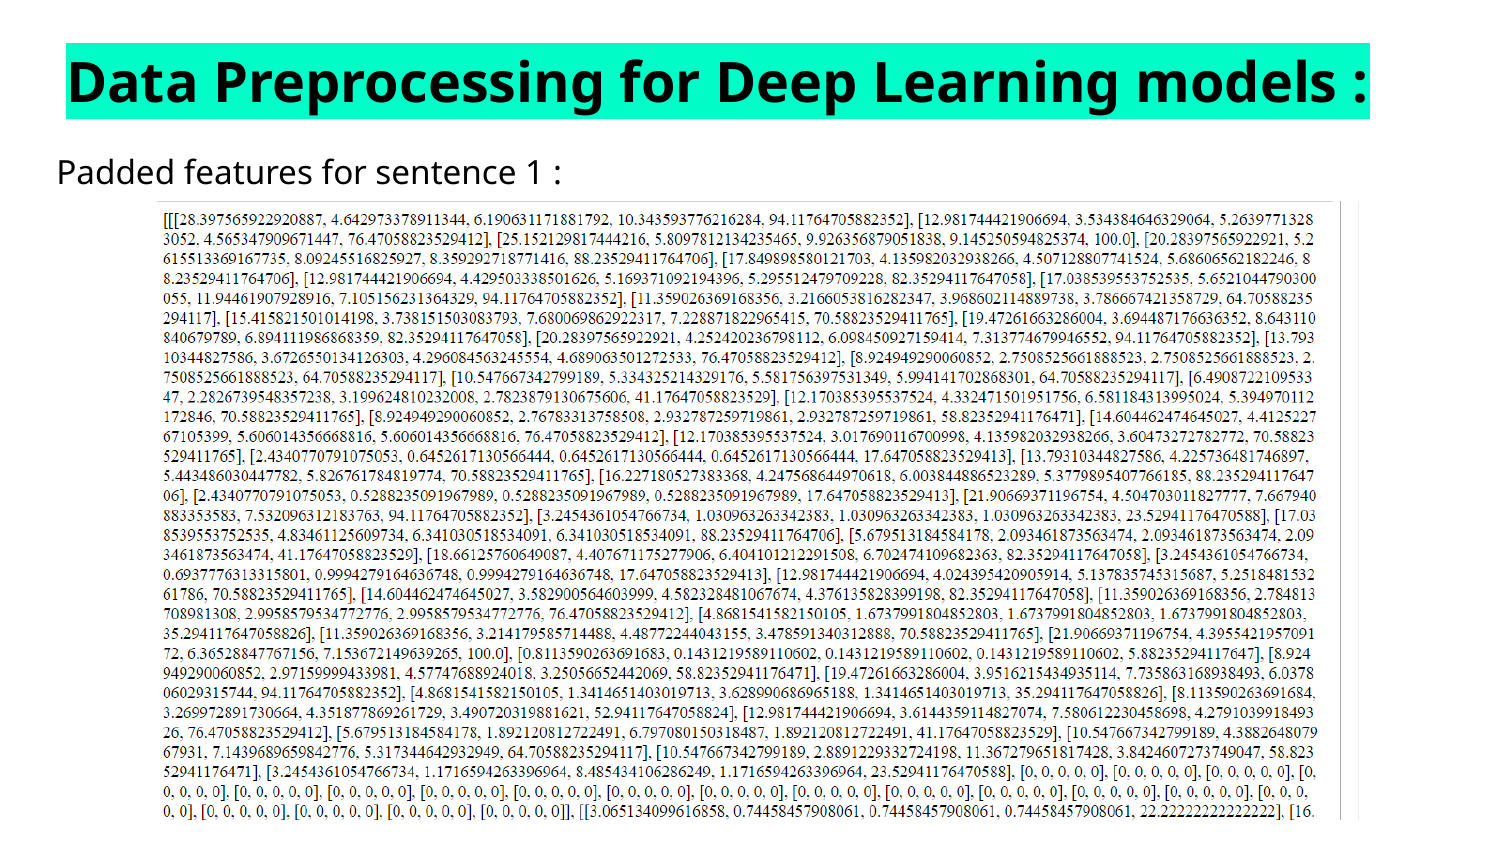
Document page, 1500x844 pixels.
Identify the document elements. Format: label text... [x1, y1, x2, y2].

list Padded features for sentence 1 : [41, 129, 1440, 748]
title Data Preprocessing for Deep Learning models : [51, 32, 1449, 130]
picture [122, 201, 1359, 820]
